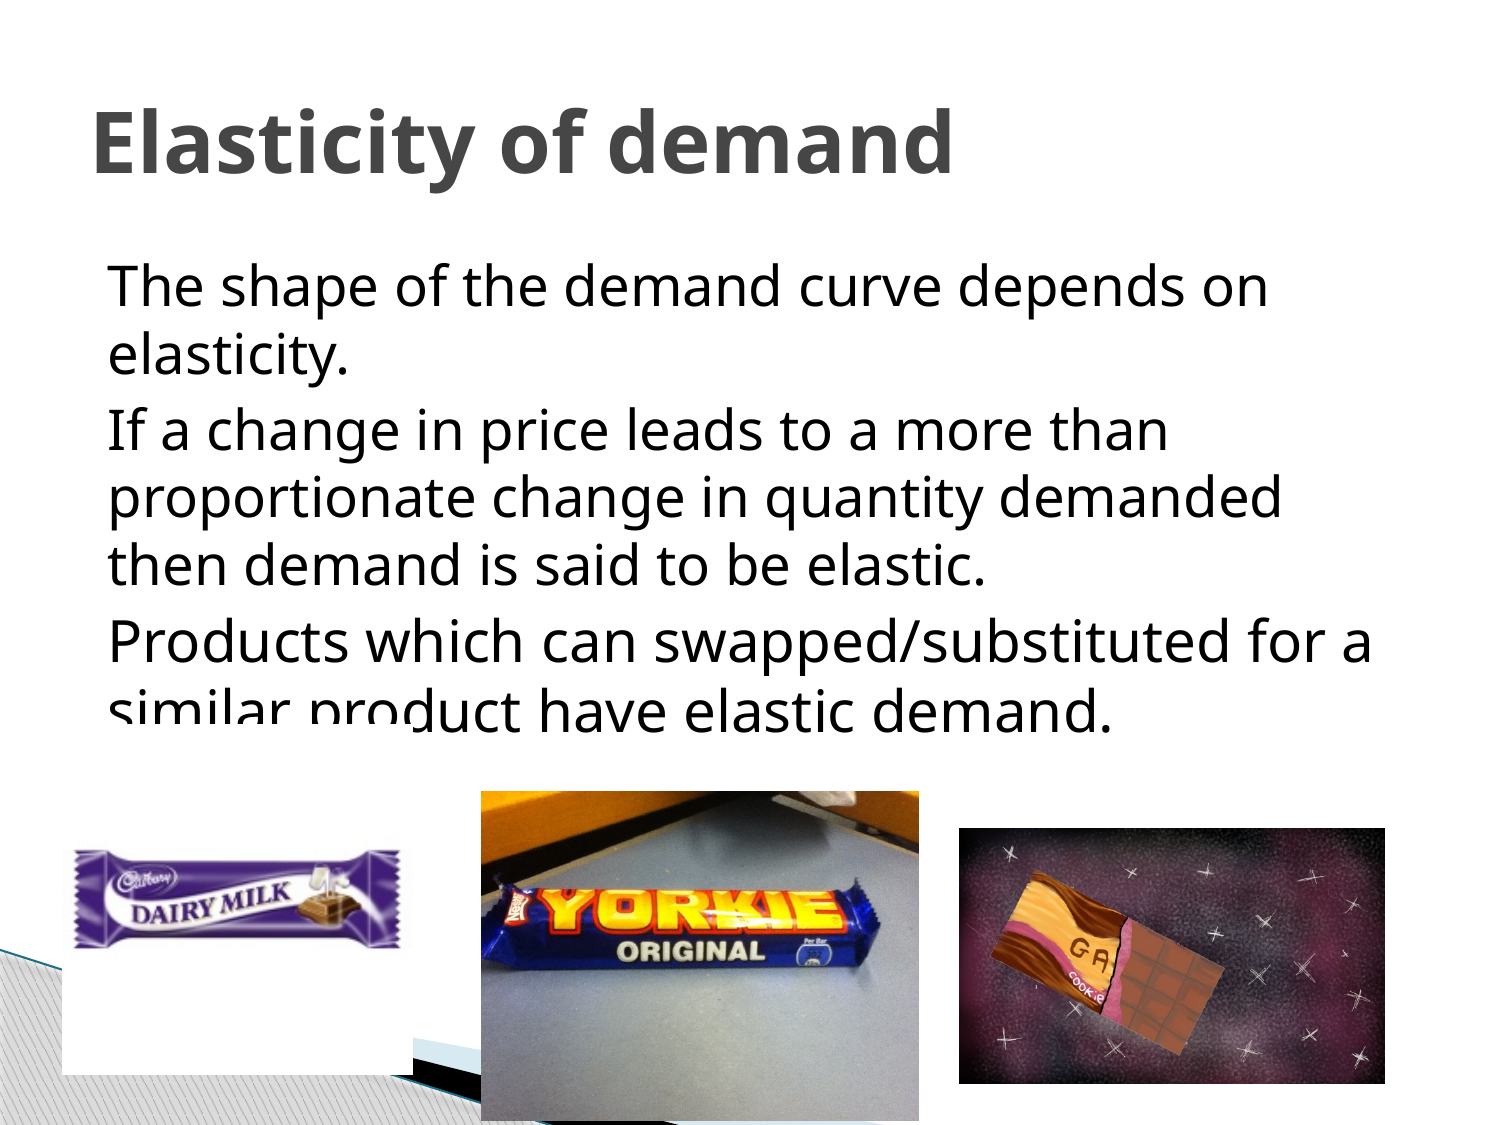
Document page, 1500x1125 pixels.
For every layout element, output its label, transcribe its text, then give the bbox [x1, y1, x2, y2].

picture [959, 828, 1385, 1084]
title Elasticity of demand [75, 45, 1425, 233]
list The shape of the demand curve depends on elasticity. If a change in price leads to a more than proportionate change in quantity demanded then demand is said to be elastic. Products which can swapped/substituted for a similar product have elastic demand. [75, 243, 1425, 986]
picture [480, 791, 919, 1121]
picture [62, 724, 413, 1076]
